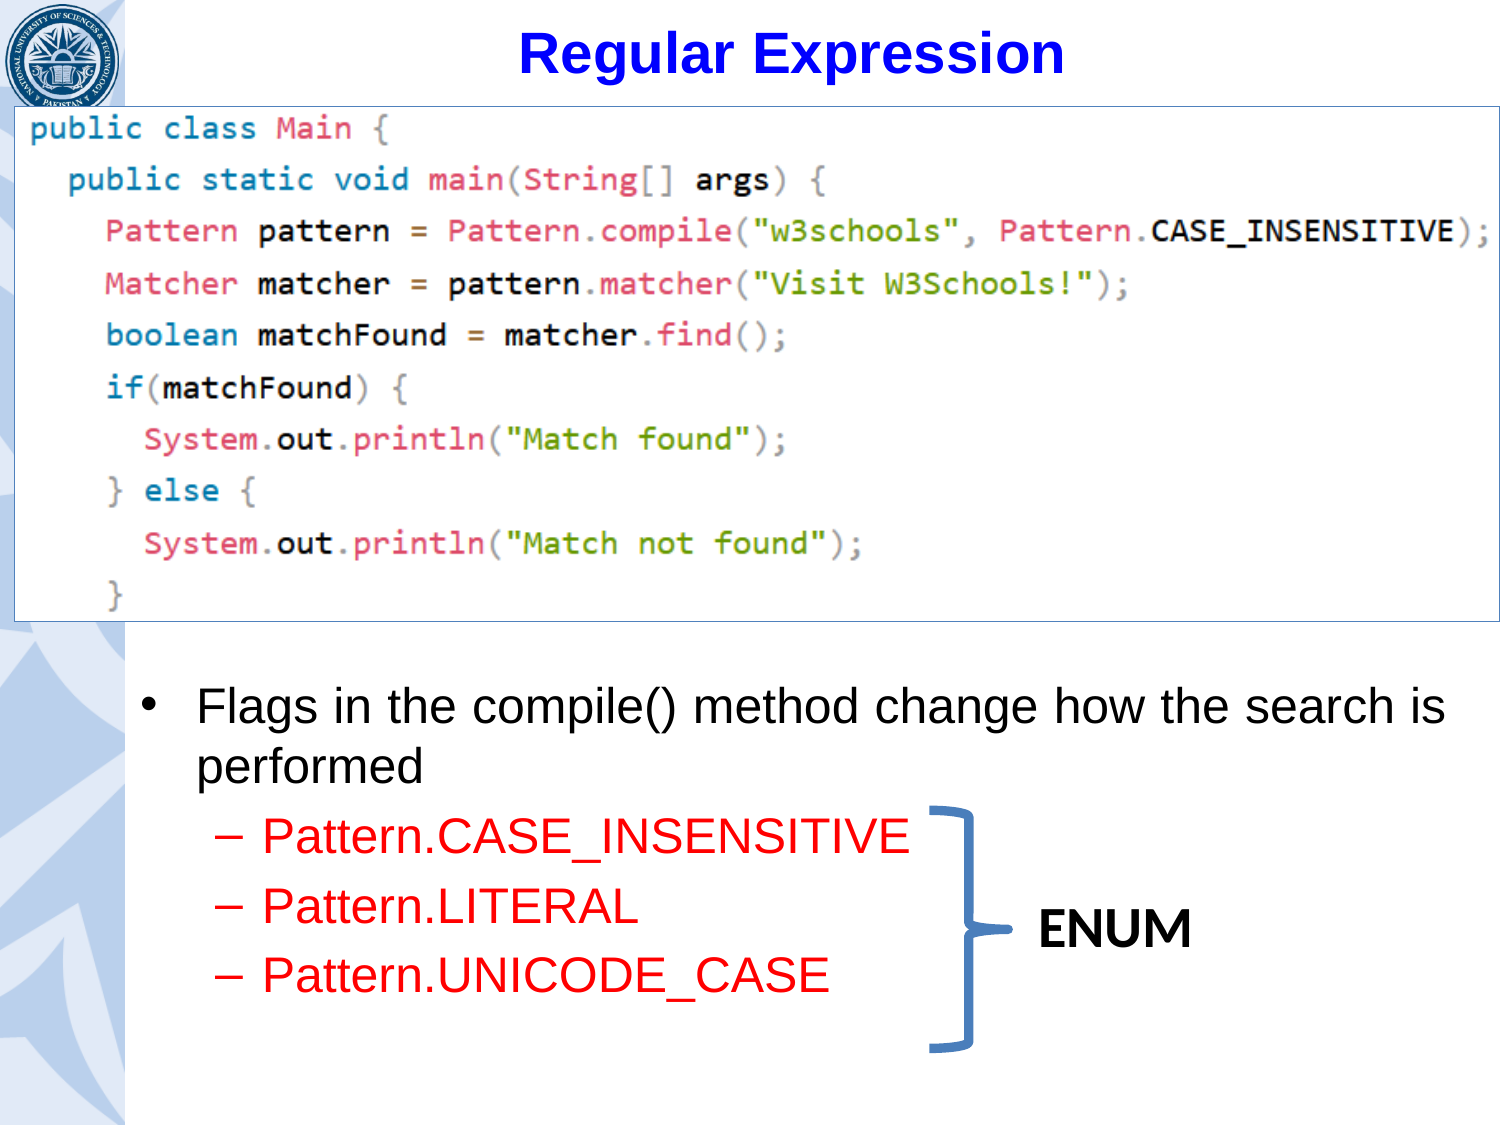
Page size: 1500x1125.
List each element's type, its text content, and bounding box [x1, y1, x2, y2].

list Flags in the compile() method change how the search is performed Pattern.CASE_INSENSITIVE Pattern.LITERAL Pattern.UNICODE_CASE [125, 630, 1463, 1105]
title Regular Expression [125, 0, 1460, 101]
picture [0, 0, 1500, 1125]
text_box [929, 810, 1211, 1049]
